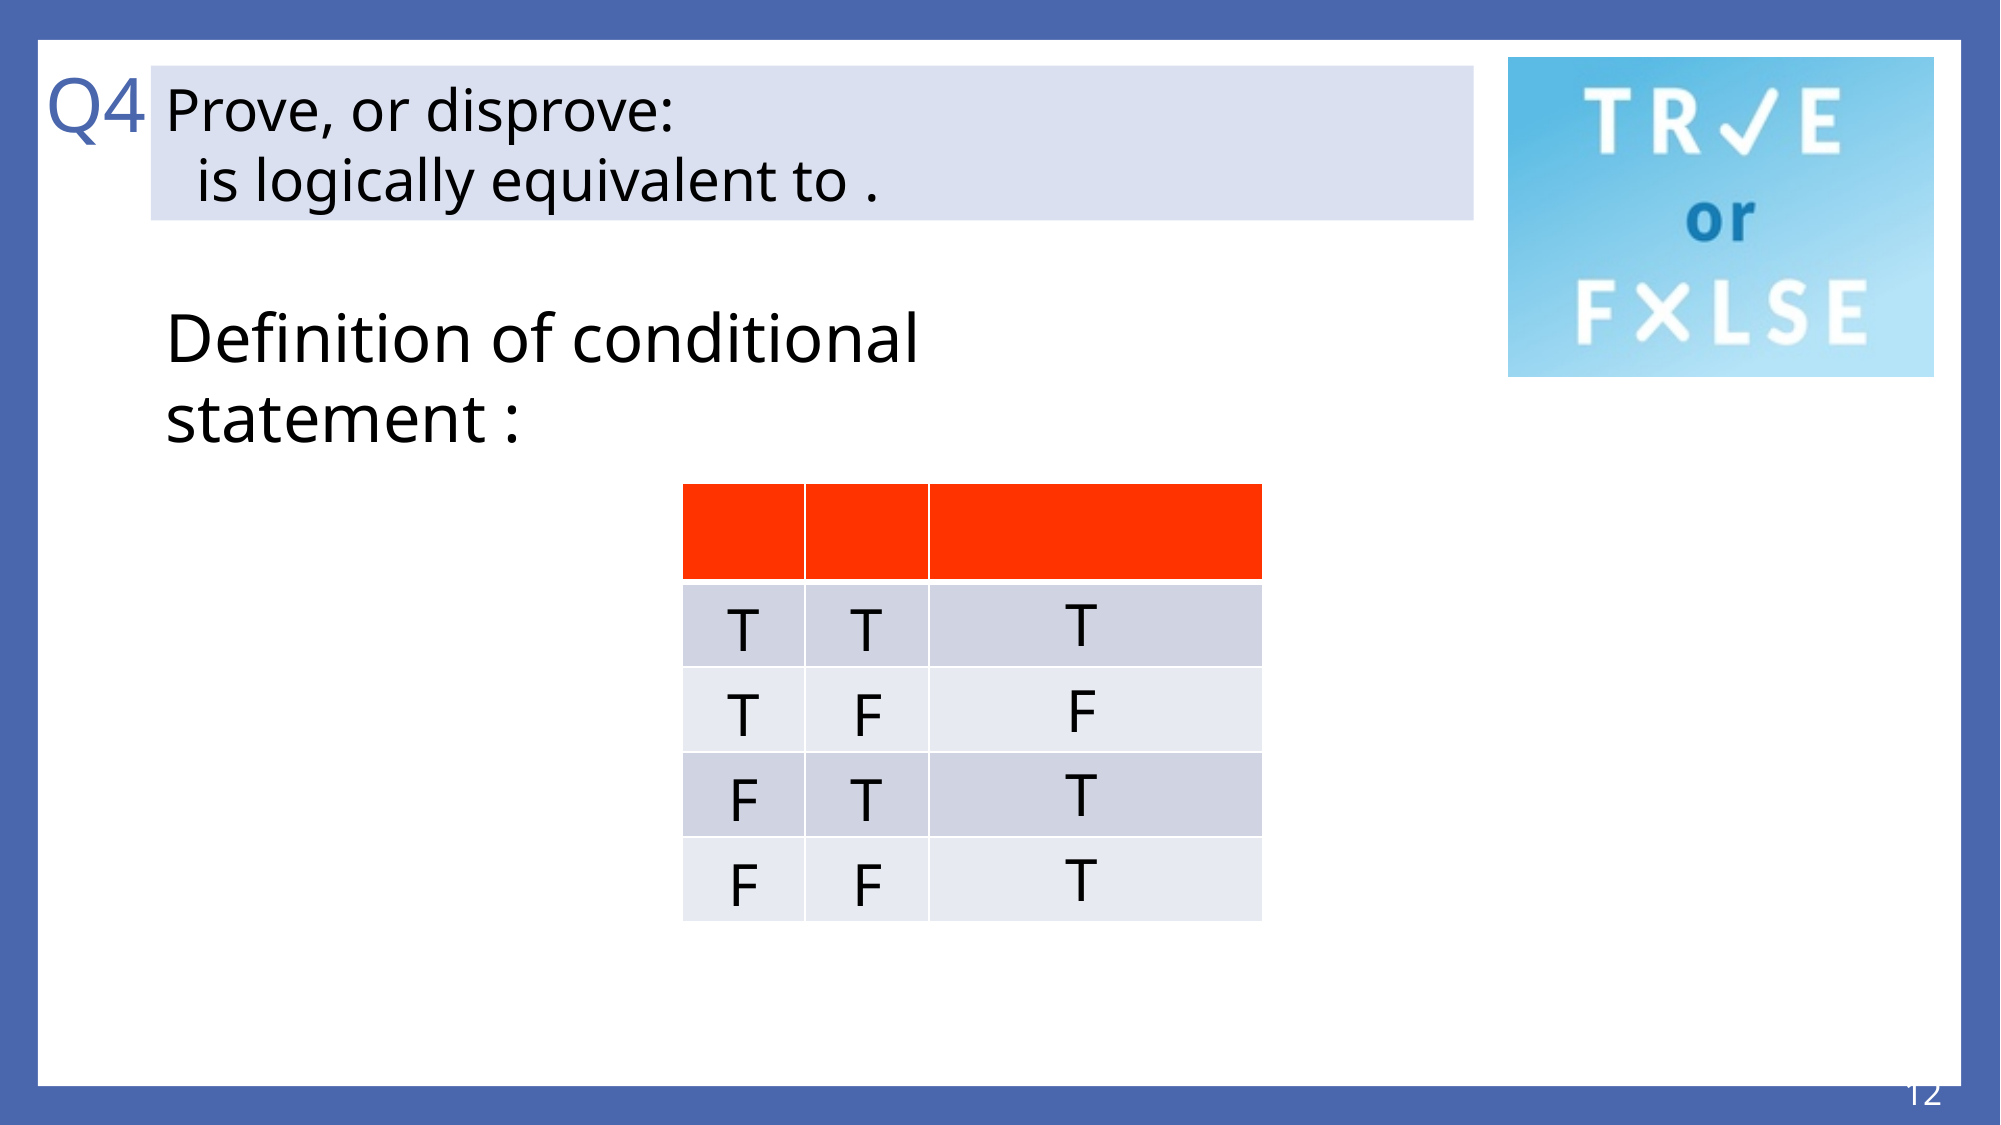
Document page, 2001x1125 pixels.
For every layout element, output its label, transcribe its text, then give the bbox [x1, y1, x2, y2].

title Q4 [30, 0, 193, 218]
text_box T [1024, 835, 1139, 921]
text_box F [1024, 666, 1139, 751]
text_box T [1024, 580, 1139, 666]
slide_number 12 [1677, 1065, 1958, 1125]
text_box T [1024, 751, 1139, 835]
picture [1508, 57, 1934, 378]
